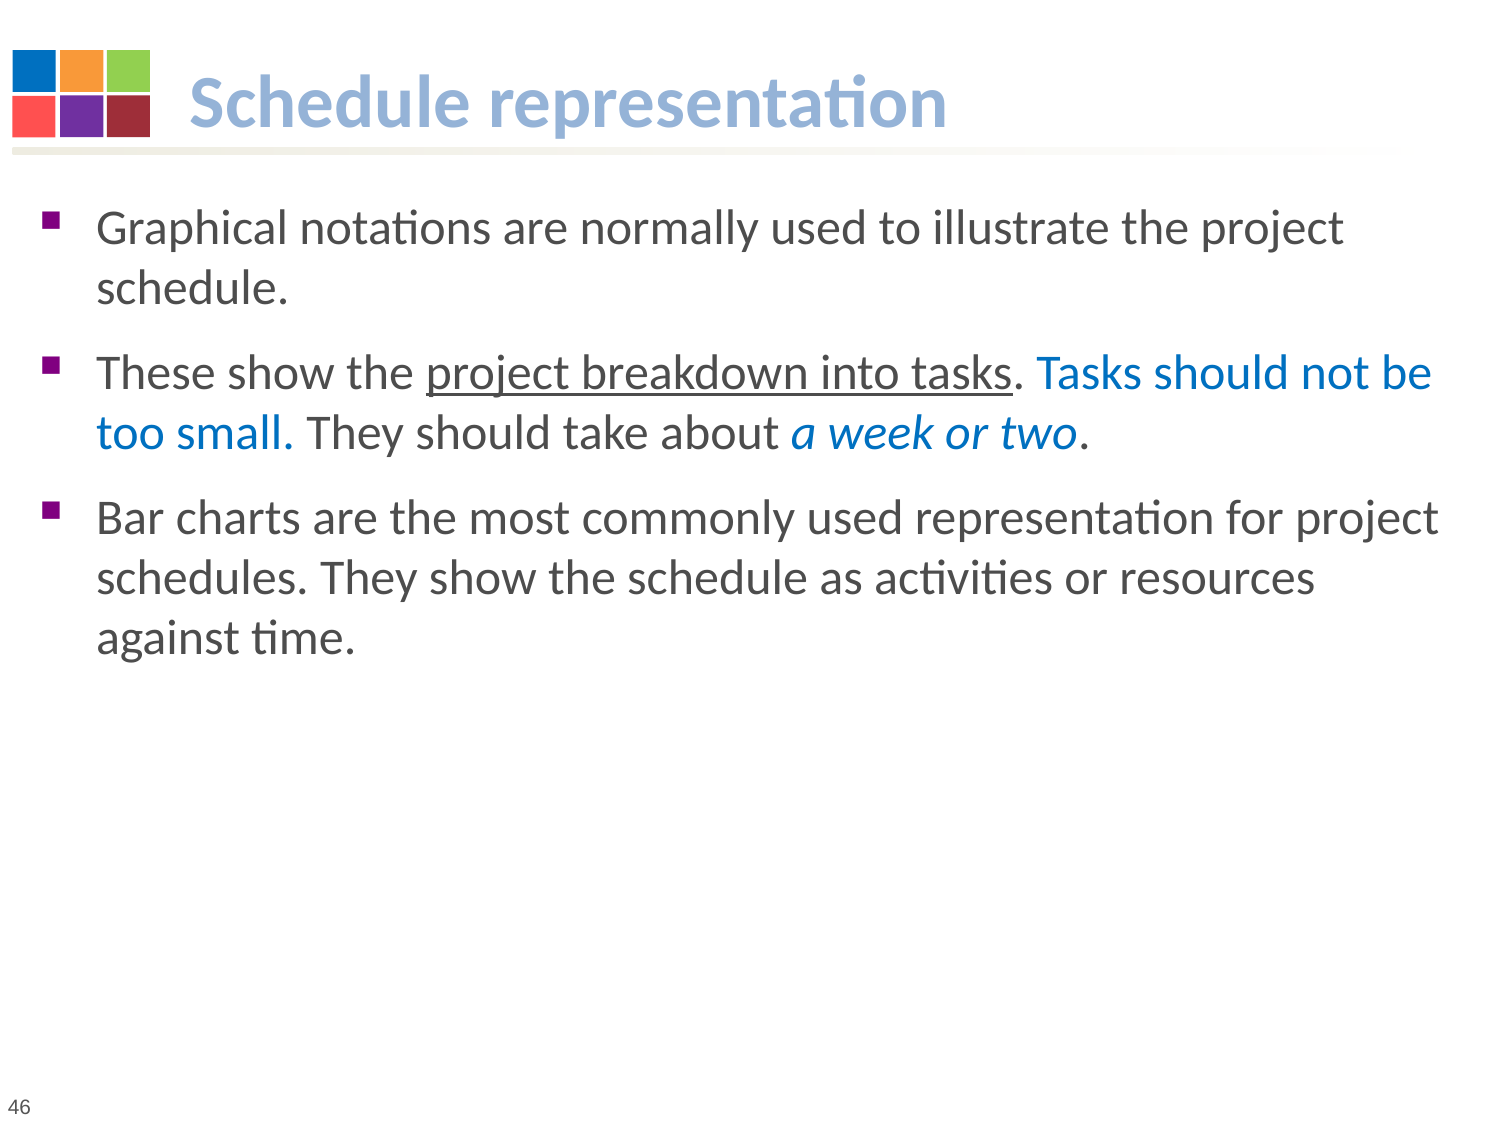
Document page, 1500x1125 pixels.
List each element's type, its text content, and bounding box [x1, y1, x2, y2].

list Graphical notations are normally used to illustrate the project schedule. These show the project breakdown into tasks. Tasks should not be too small. They should take about a week or two. Bar charts are the most commonly used representation for project schedules. They show the schedule as activities or resources against time. [24, 187, 1475, 1088]
title Schedule representation [174, 47, 1475, 150]
